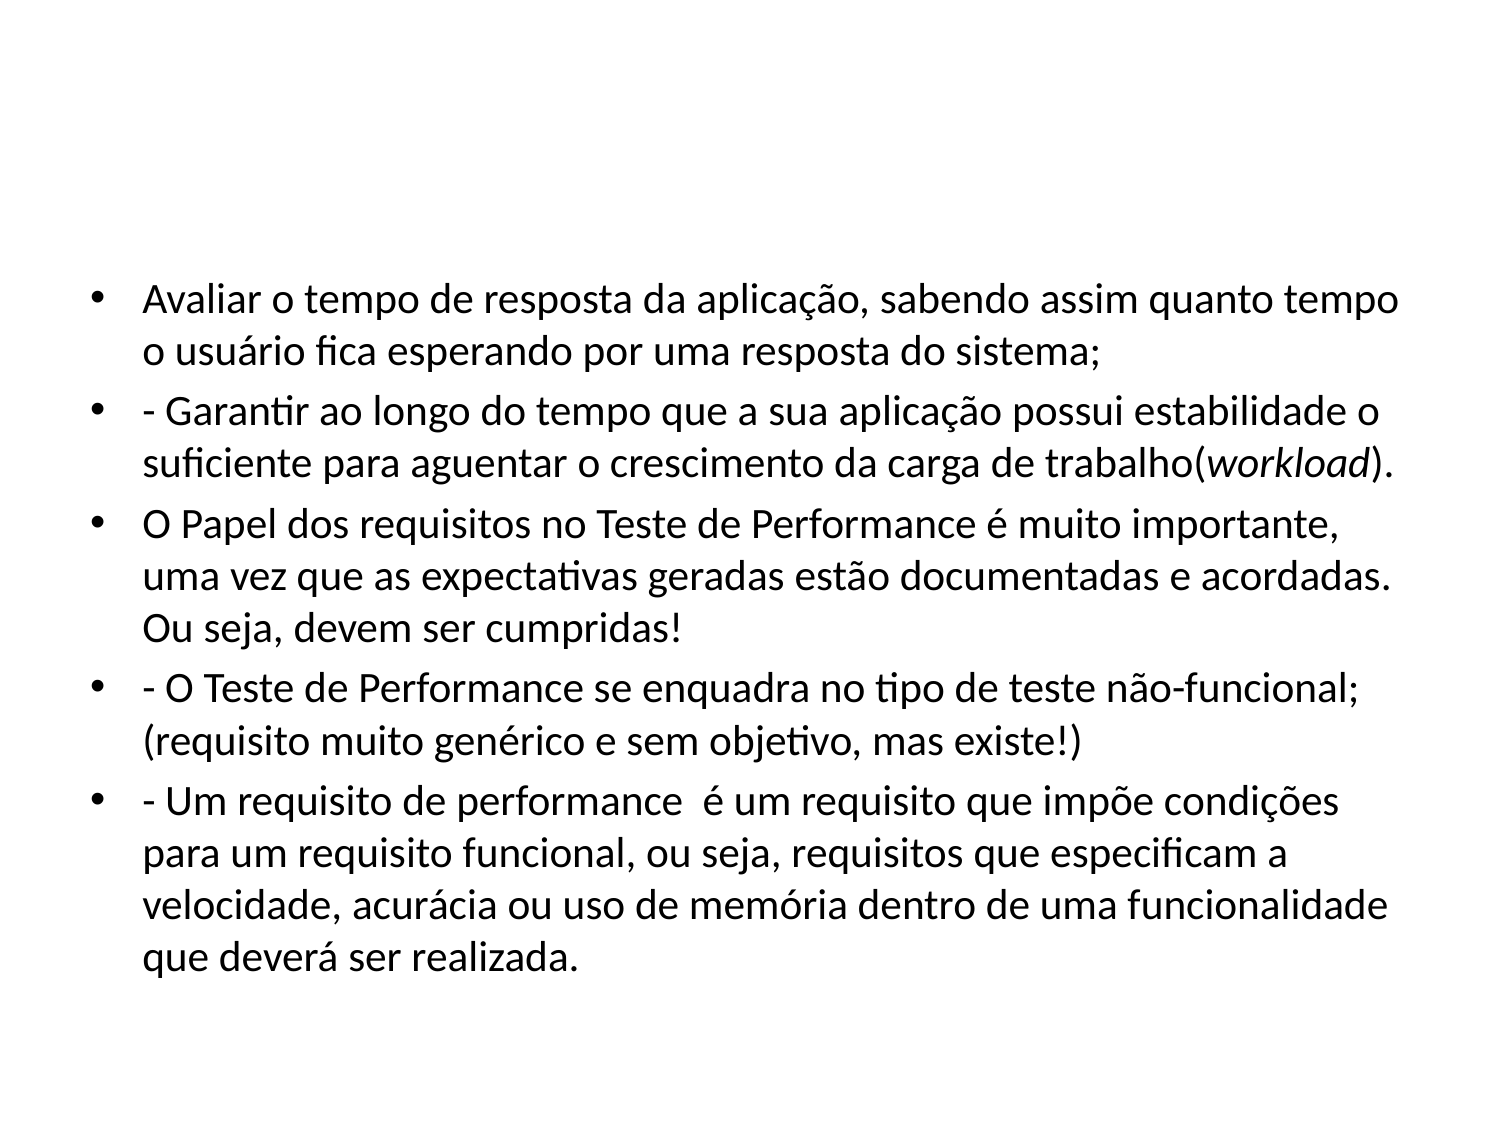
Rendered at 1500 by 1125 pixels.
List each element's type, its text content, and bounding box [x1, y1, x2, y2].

list Avaliar o tempo de resposta da aplicação, sabendo assim quanto tempo o usuário fica esperando por uma resposta do sistema; - Garantir ao longo do tempo que a sua aplicação possui estabilidade o suficiente para aguentar o crescimento da carga de trabalho(workload). O Papel dos requisitos no Teste de Performance é muito importante, uma vez que as expectativas geradas estão documentadas e acordadas. Ou seja, devem ser cumpridas! - O Teste de Performance se enquadra no tipo de teste não-funcional; (requisito muito genérico e sem objetivo, mas existe!) - Um requisito de performance é um requisito que impõe condições para um requisito funcional, ou seja, requisitos que especificam a velocidade, acurácia ou uso de memória dentro de uma funcionalidade que deverá ser realizada. [75, 262, 1425, 1005]
